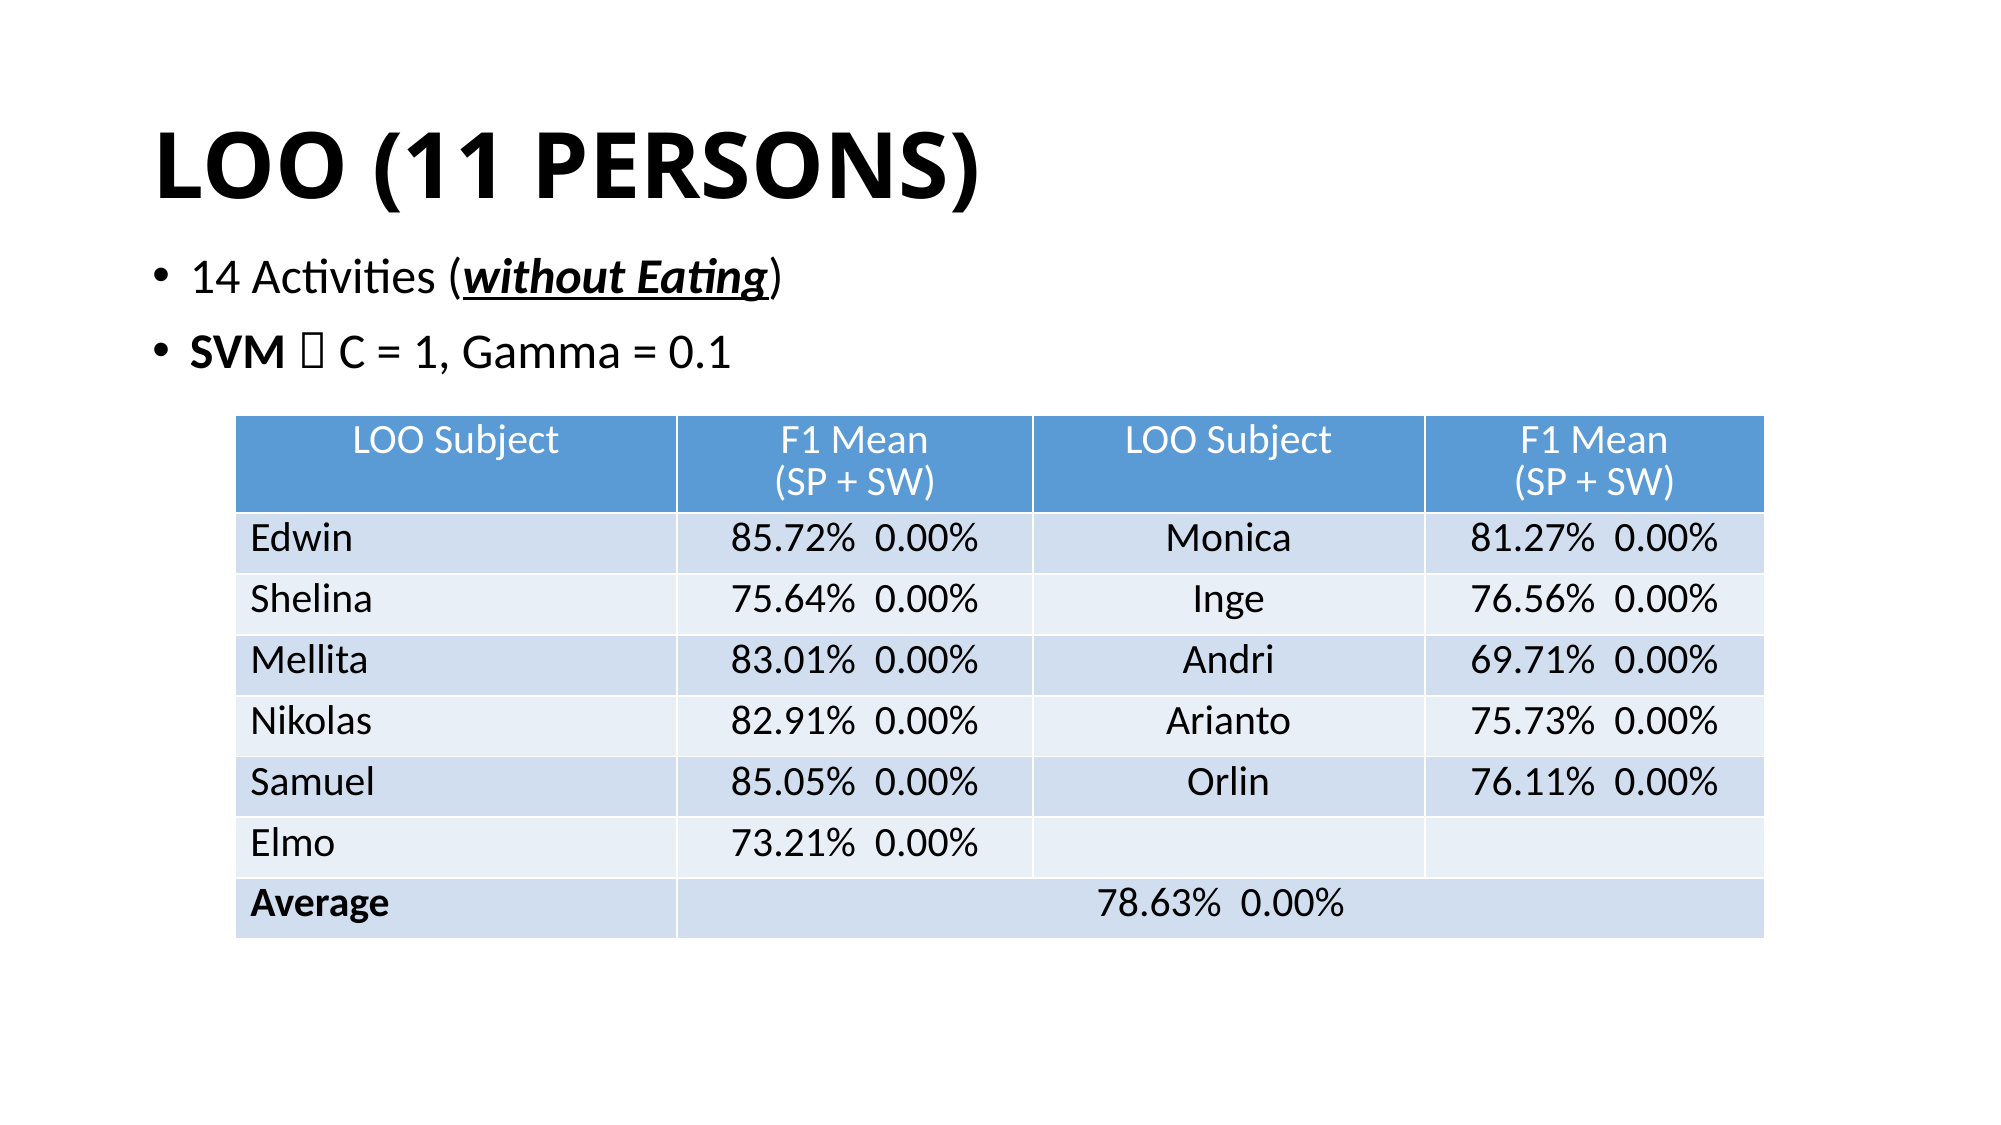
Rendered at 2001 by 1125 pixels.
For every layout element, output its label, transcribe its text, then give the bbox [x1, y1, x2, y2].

text_box 14 Activities (without Eating) SVM  C = 1, Gamma = 0.1 [137, 243, 1863, 1014]
text_box LOO (11 PERSONS) [137, 59, 1863, 243]
